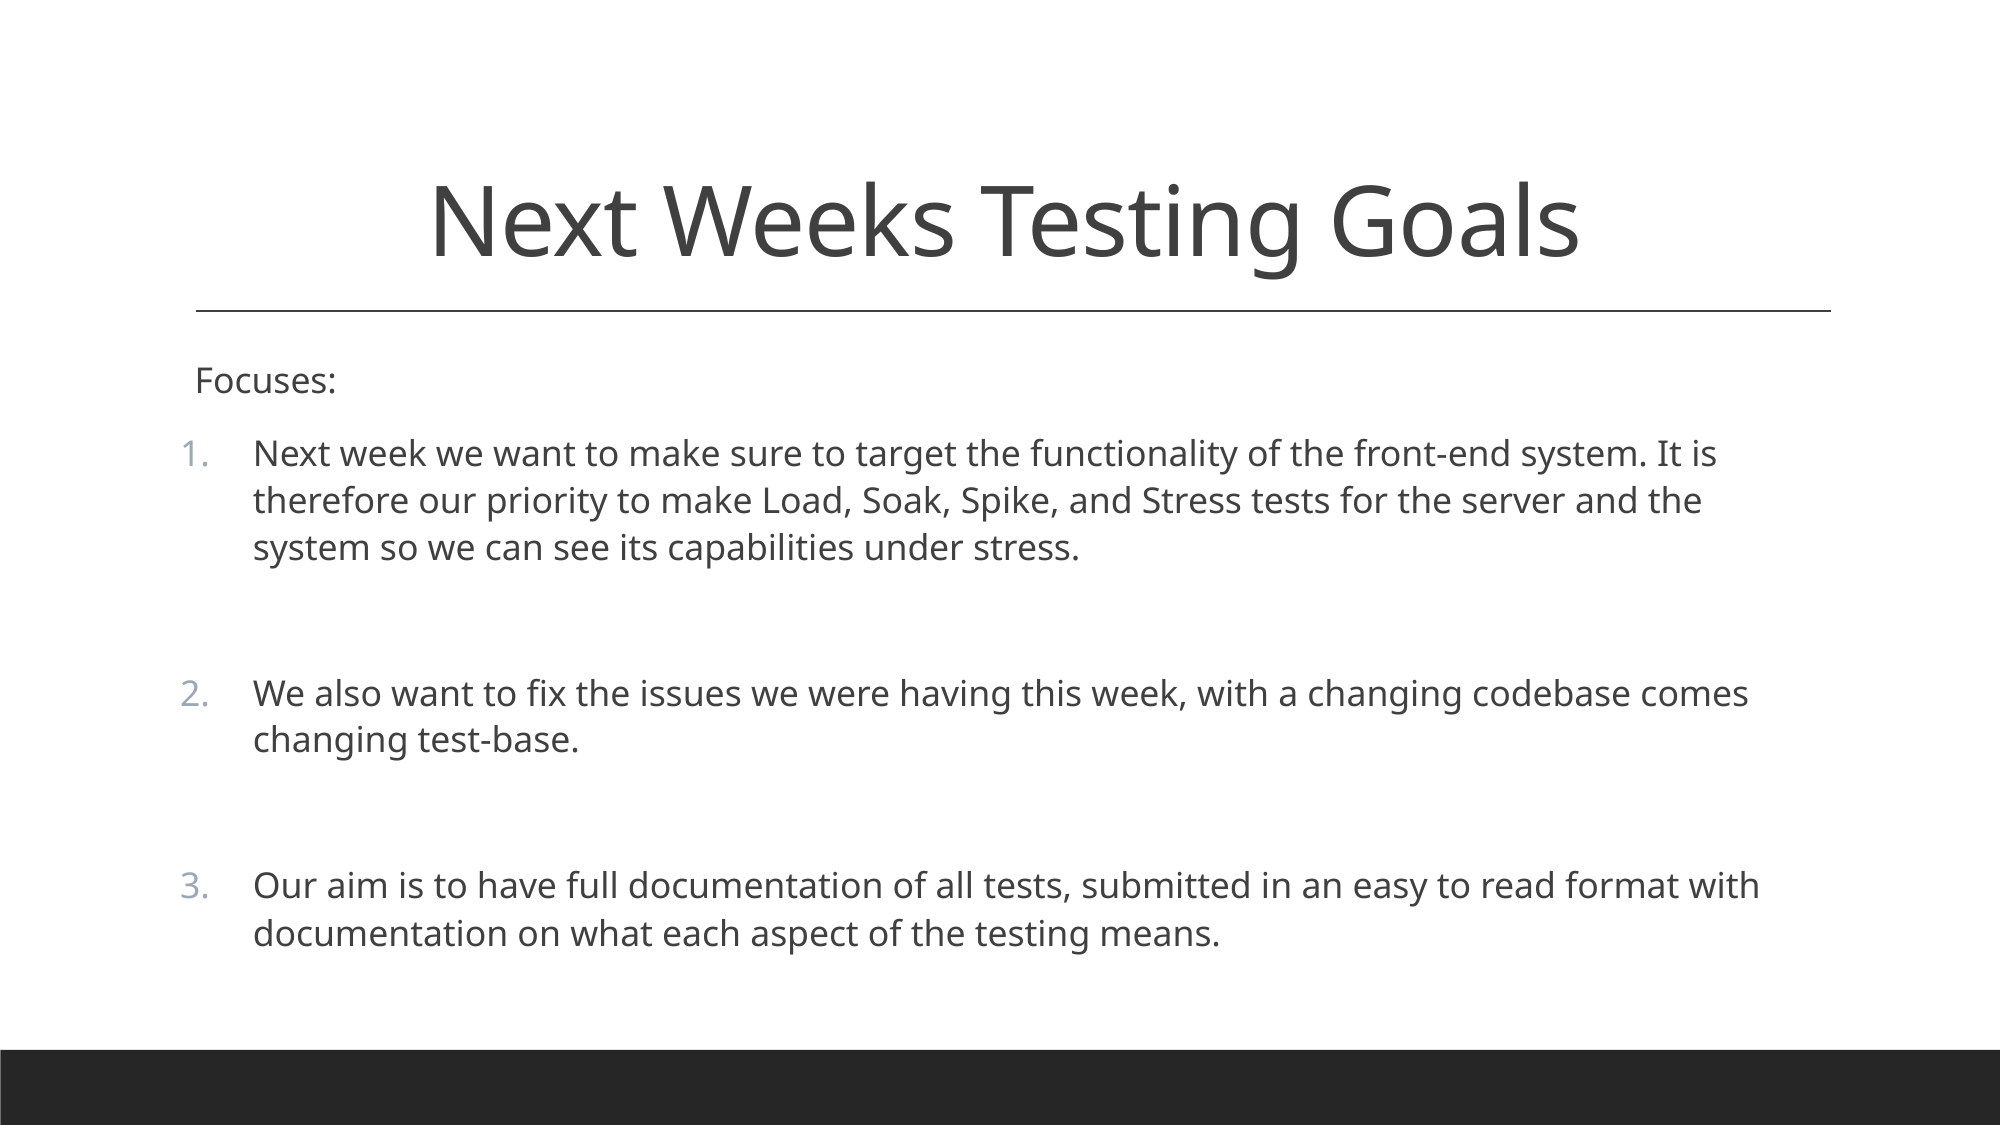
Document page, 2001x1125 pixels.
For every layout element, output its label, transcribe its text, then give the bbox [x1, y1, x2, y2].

title Next Weeks Testing Goals [180, 47, 1830, 285]
list Focuses: Next week we want to make sure to target the functionality of the front-end system. It is therefore our priority to make Load, Soak, Spike, and Stress tests for the server and the system so we can see its capabilities under stress. We also want to fix the issues we were having this week, with a changing codebase comes changing test-base. Our aim is to have full documentation of all tests, submitted in an easy to read format with documentation on what each aspect of the testing means. [180, 345, 1830, 963]
